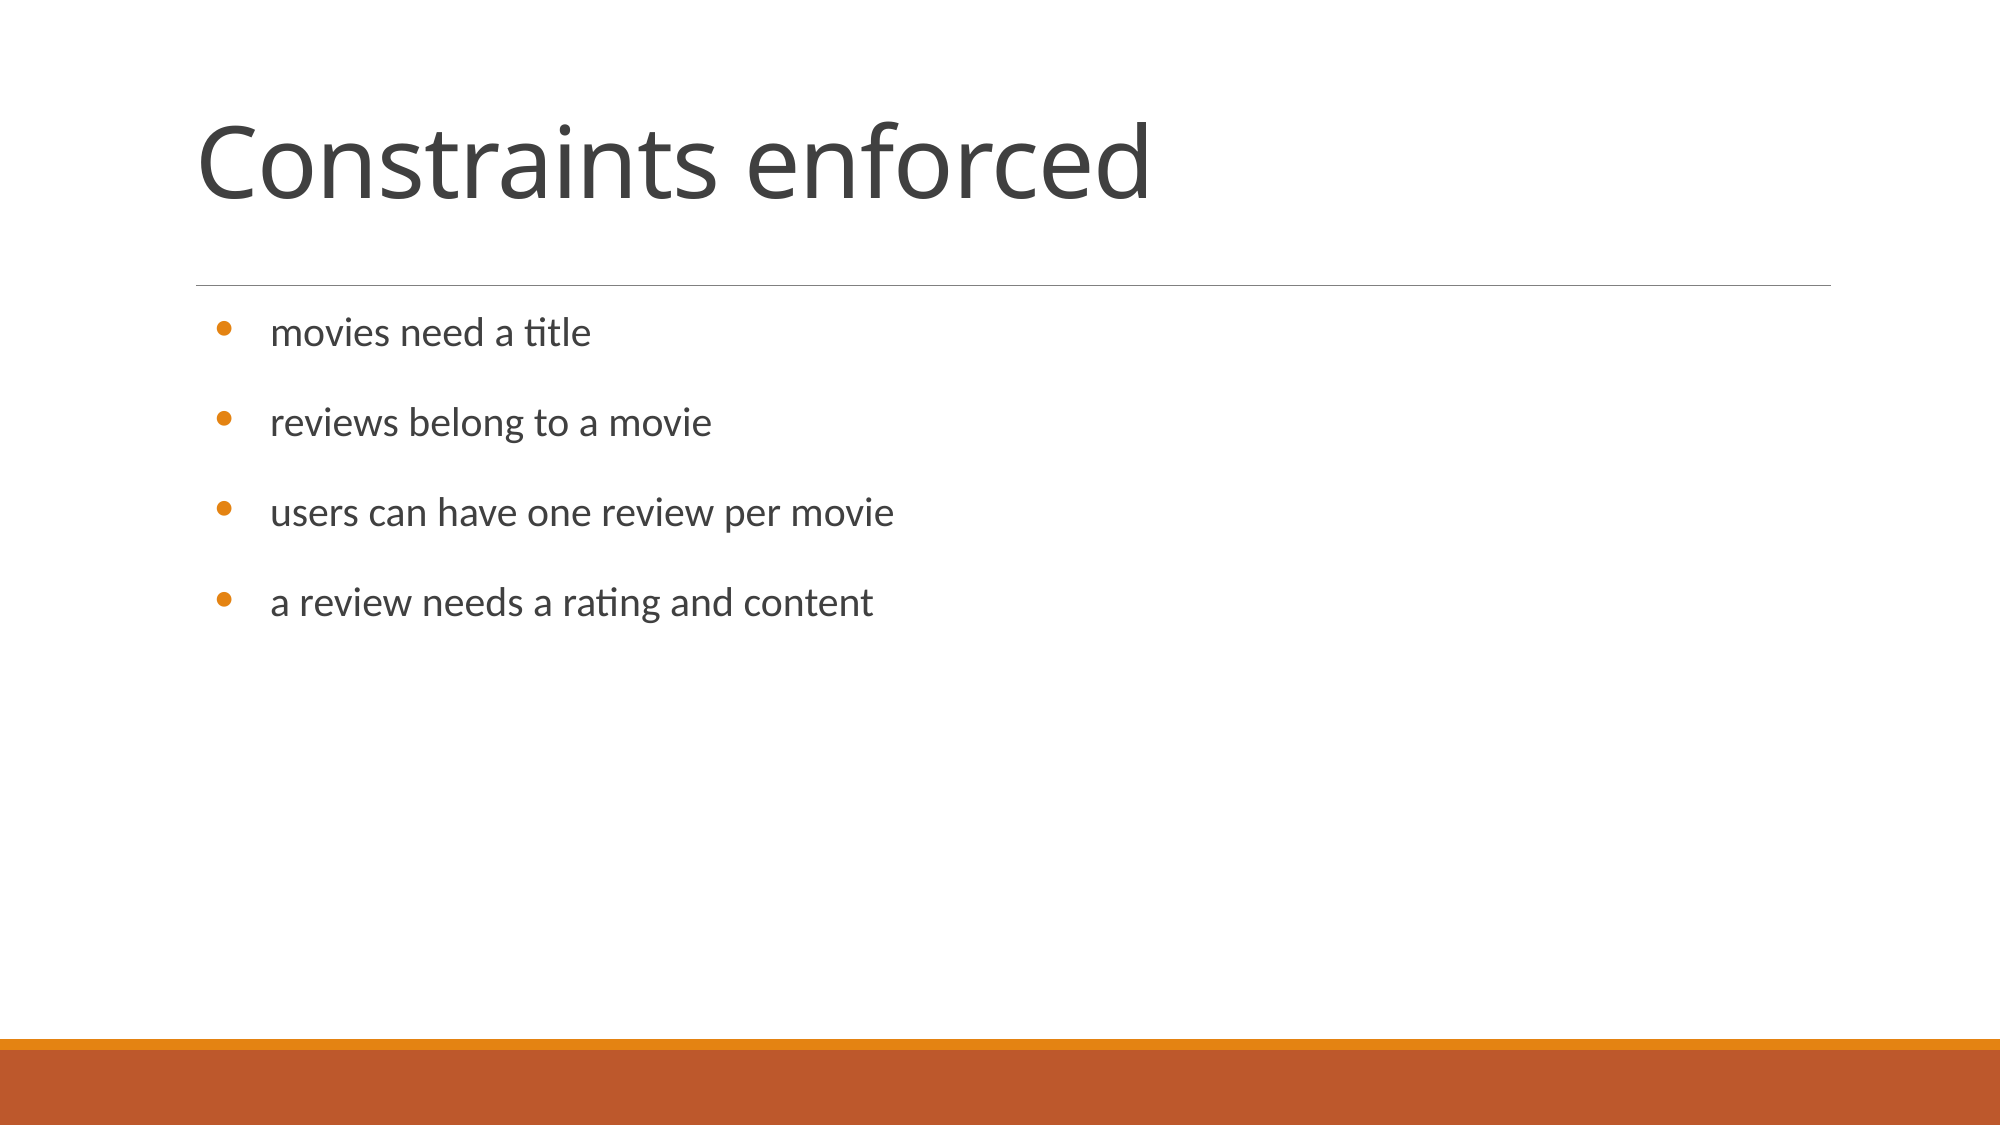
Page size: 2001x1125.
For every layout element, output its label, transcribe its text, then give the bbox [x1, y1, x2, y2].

list movies need a title reviews belong to a movie users can have one review per movie a review needs a rating and content [180, 302, 1830, 963]
title Constraints enforced [180, 47, 1830, 285]
